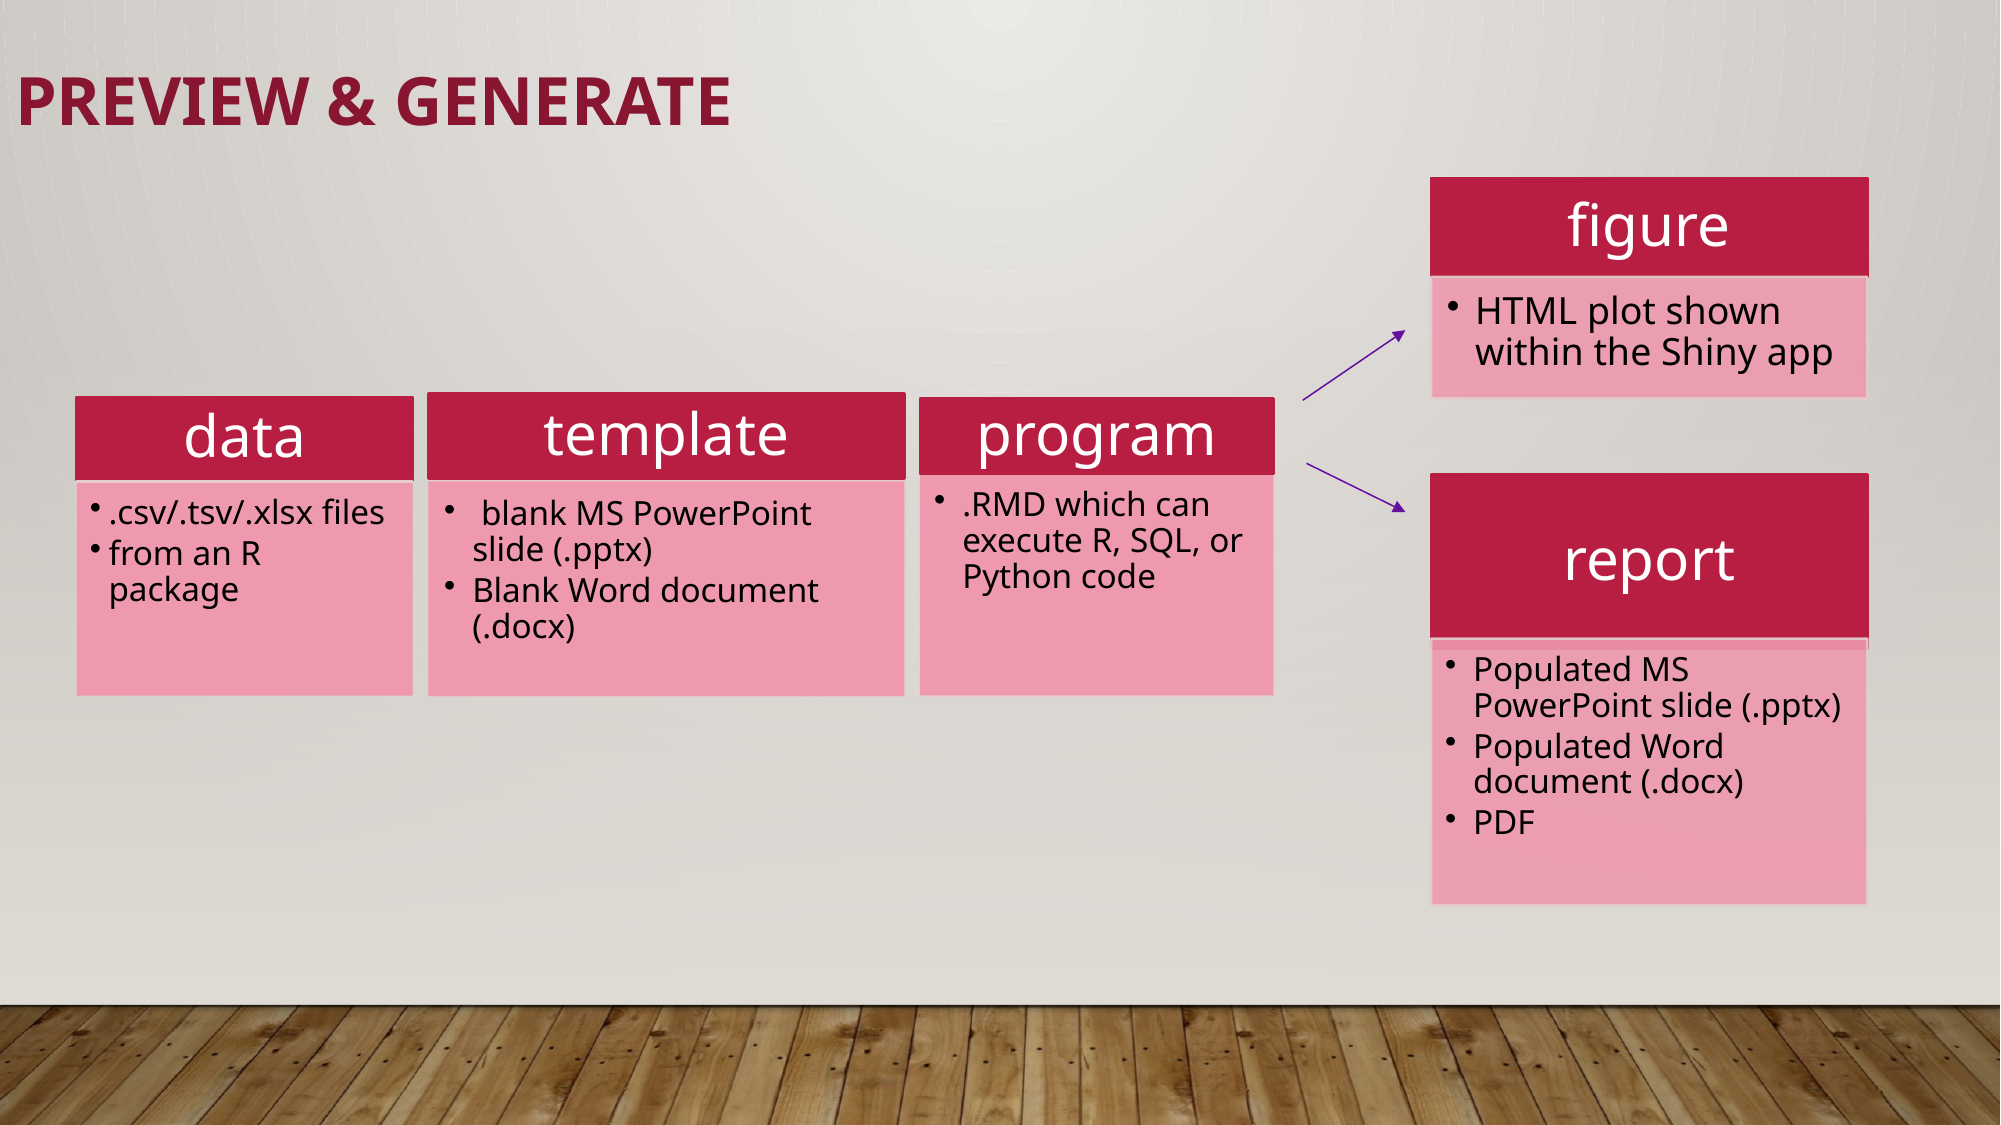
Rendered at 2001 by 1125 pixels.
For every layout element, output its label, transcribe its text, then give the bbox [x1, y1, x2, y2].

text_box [919, 475, 1274, 696]
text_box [919, 398, 1274, 475]
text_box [1302, 329, 1406, 401]
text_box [76, 396, 413, 481]
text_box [428, 393, 905, 480]
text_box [428, 481, 905, 697]
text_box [1430, 462, 1868, 907]
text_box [1430, 147, 1868, 399]
title Preview & Generate [0, 60, 1650, 286]
picture [0, 1005, 2000, 1125]
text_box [76, 481, 413, 696]
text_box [1306, 463, 1406, 513]
